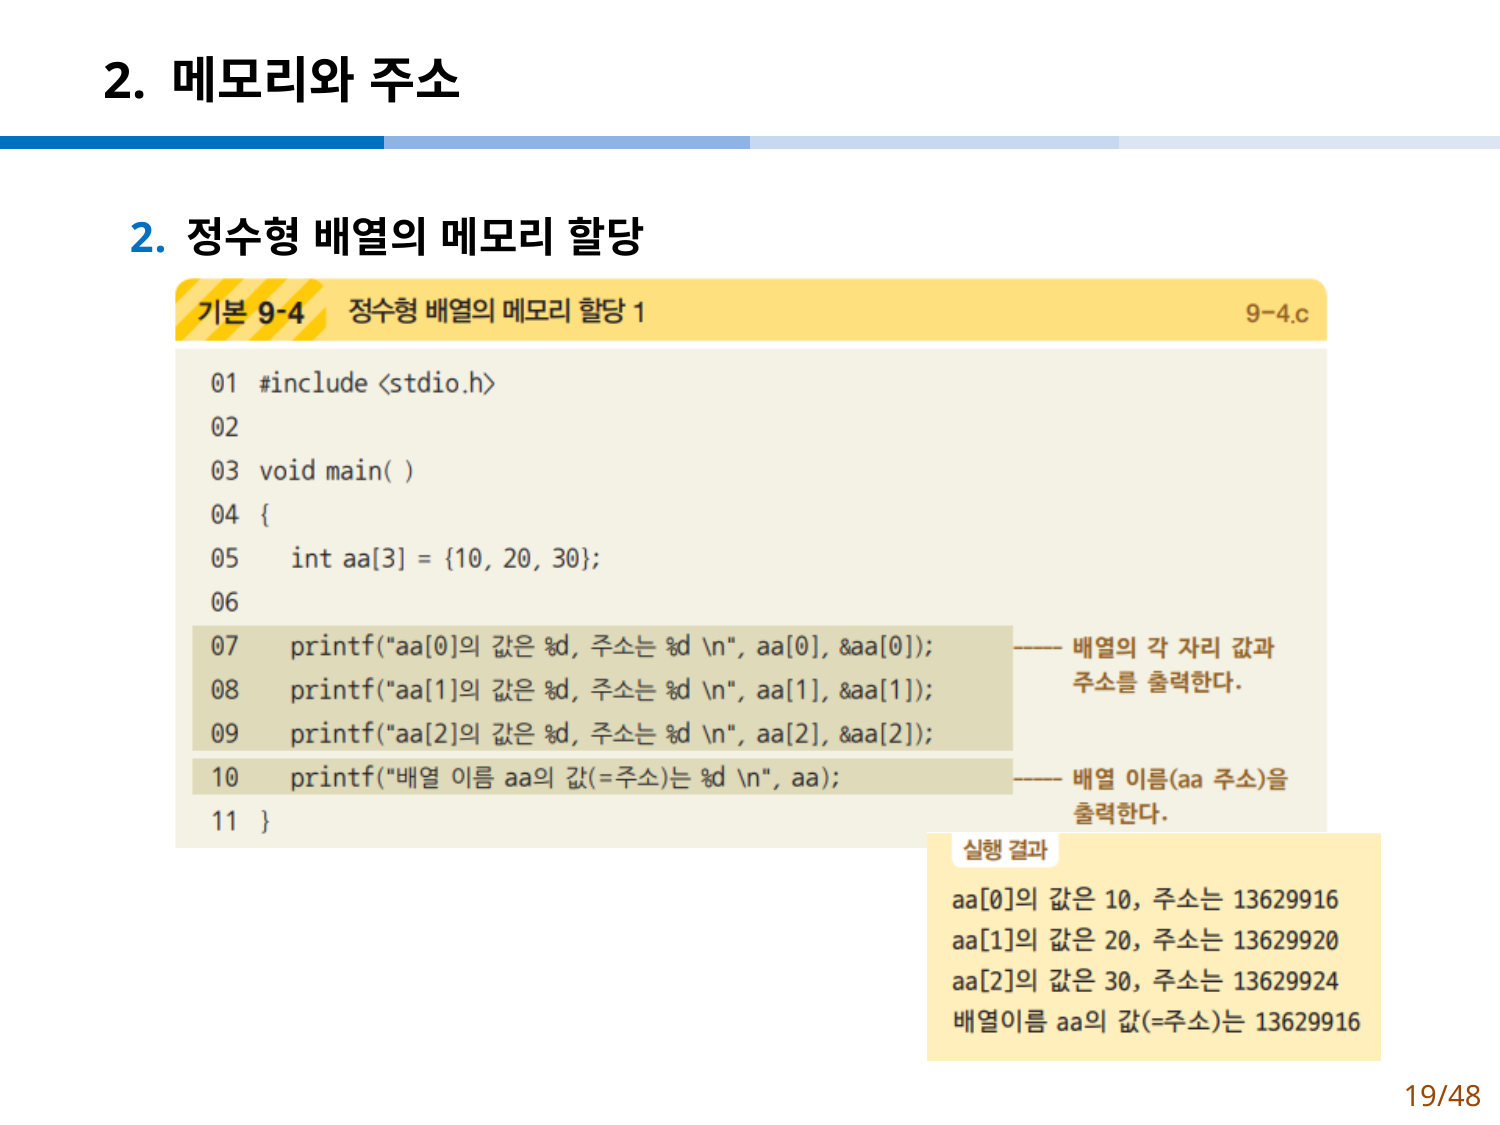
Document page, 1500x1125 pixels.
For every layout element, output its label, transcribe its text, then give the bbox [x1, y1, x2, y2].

picture [173, 277, 1381, 1062]
list 정수형 배열의 메모리 할당 [88, 177, 1459, 1077]
title 2. 메모리와 주소 [88, 32, 1330, 124]
